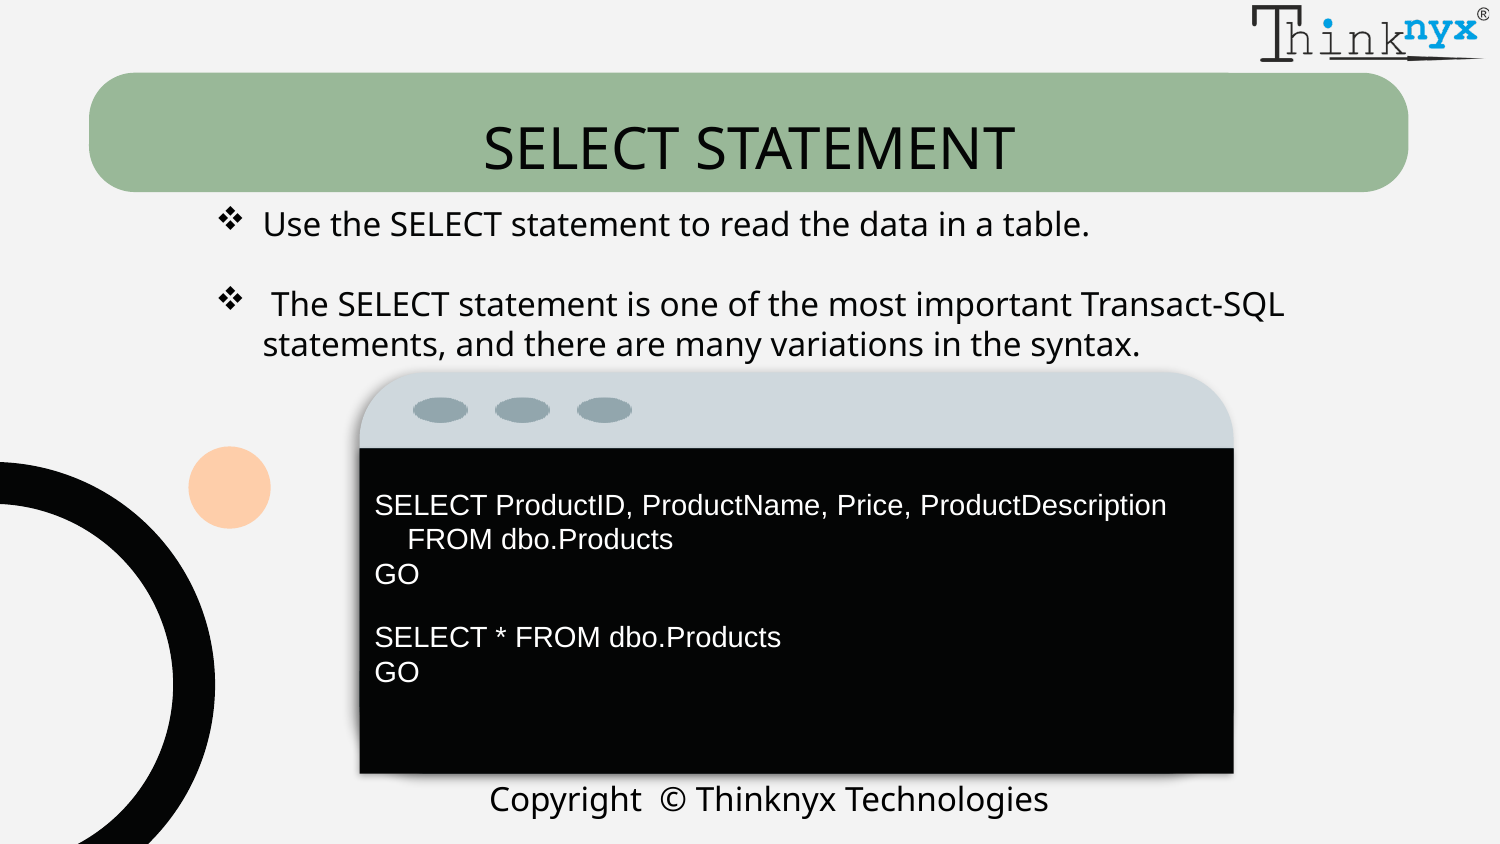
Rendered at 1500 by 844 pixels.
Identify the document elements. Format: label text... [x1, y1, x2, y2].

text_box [359, 372, 1234, 774]
text_box [188, 446, 271, 529]
text_box Use the SELECT statement to read the data in a table. The SELECT statement is one of the most important Transact-SQL statements, and there are many variations in the syntax. [200, 195, 1480, 370]
picture [1252, 5, 1490, 62]
title SELECT STATEMENT [116, 100, 1383, 172]
